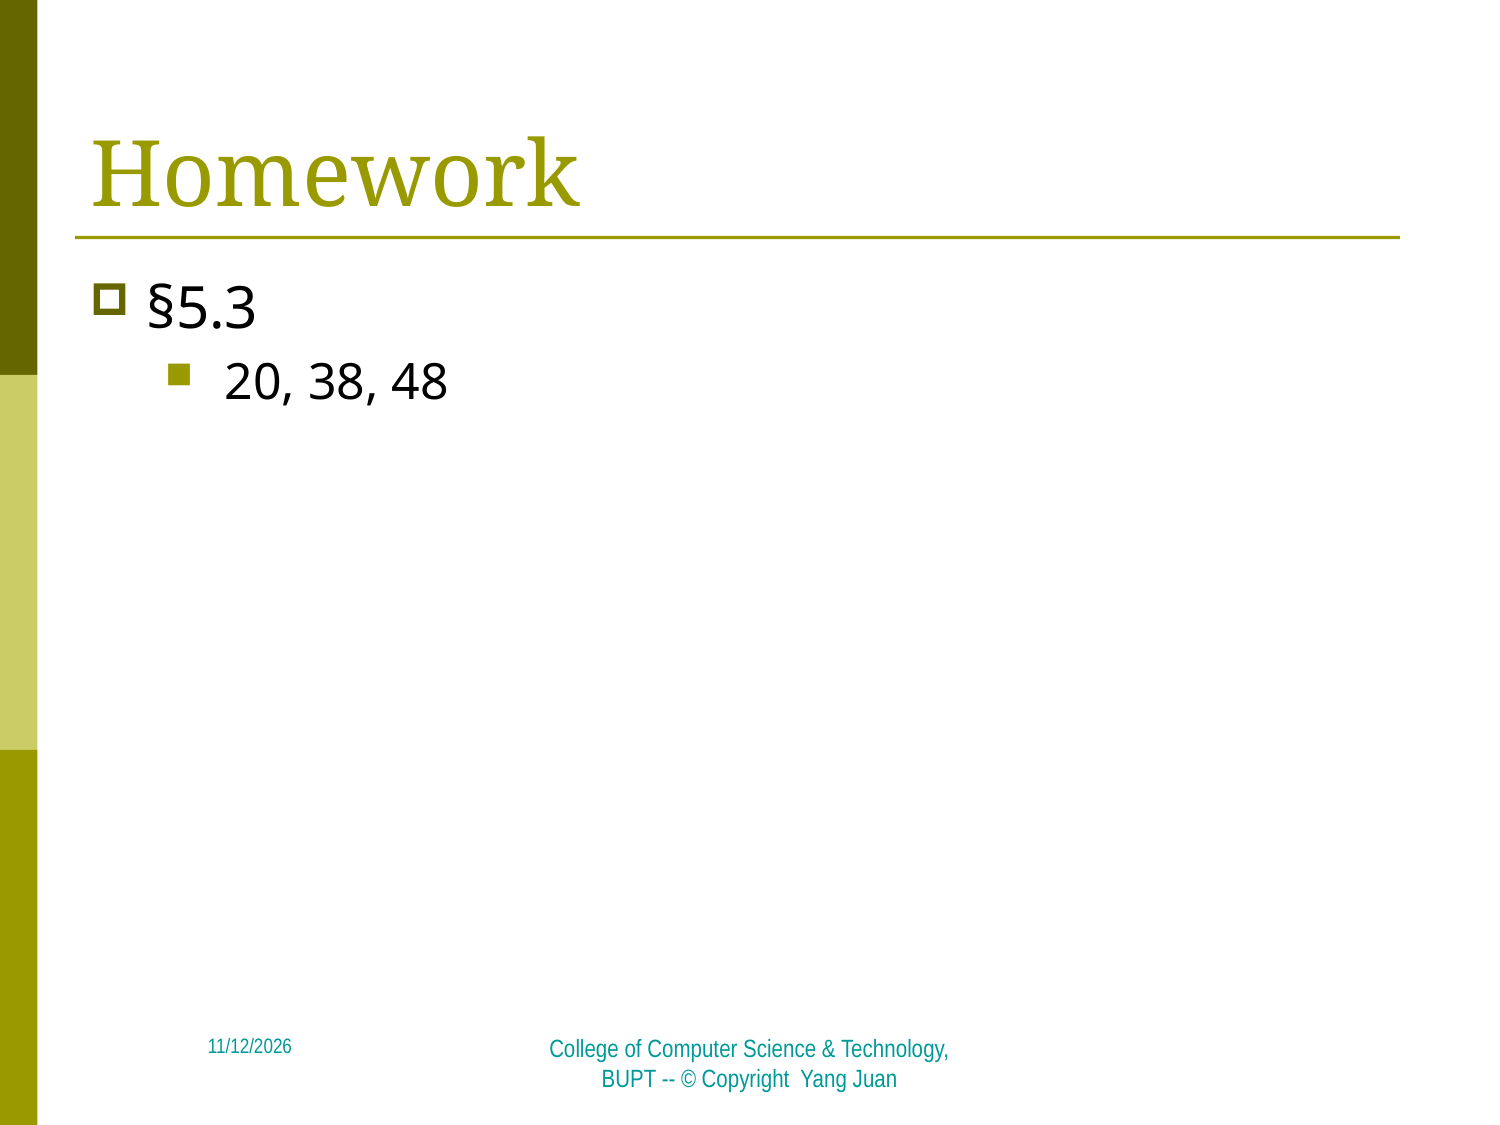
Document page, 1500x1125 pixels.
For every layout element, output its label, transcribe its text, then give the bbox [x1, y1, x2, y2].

list §5.3 20, 38, 48 [75, 262, 1425, 1006]
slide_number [75, 1025, 425, 1100]
title Homework [75, 45, 1425, 233]
footer College of Computer Science & Technology, BUPT -- © Copyright Yang Juan [512, 1025, 988, 1100]
